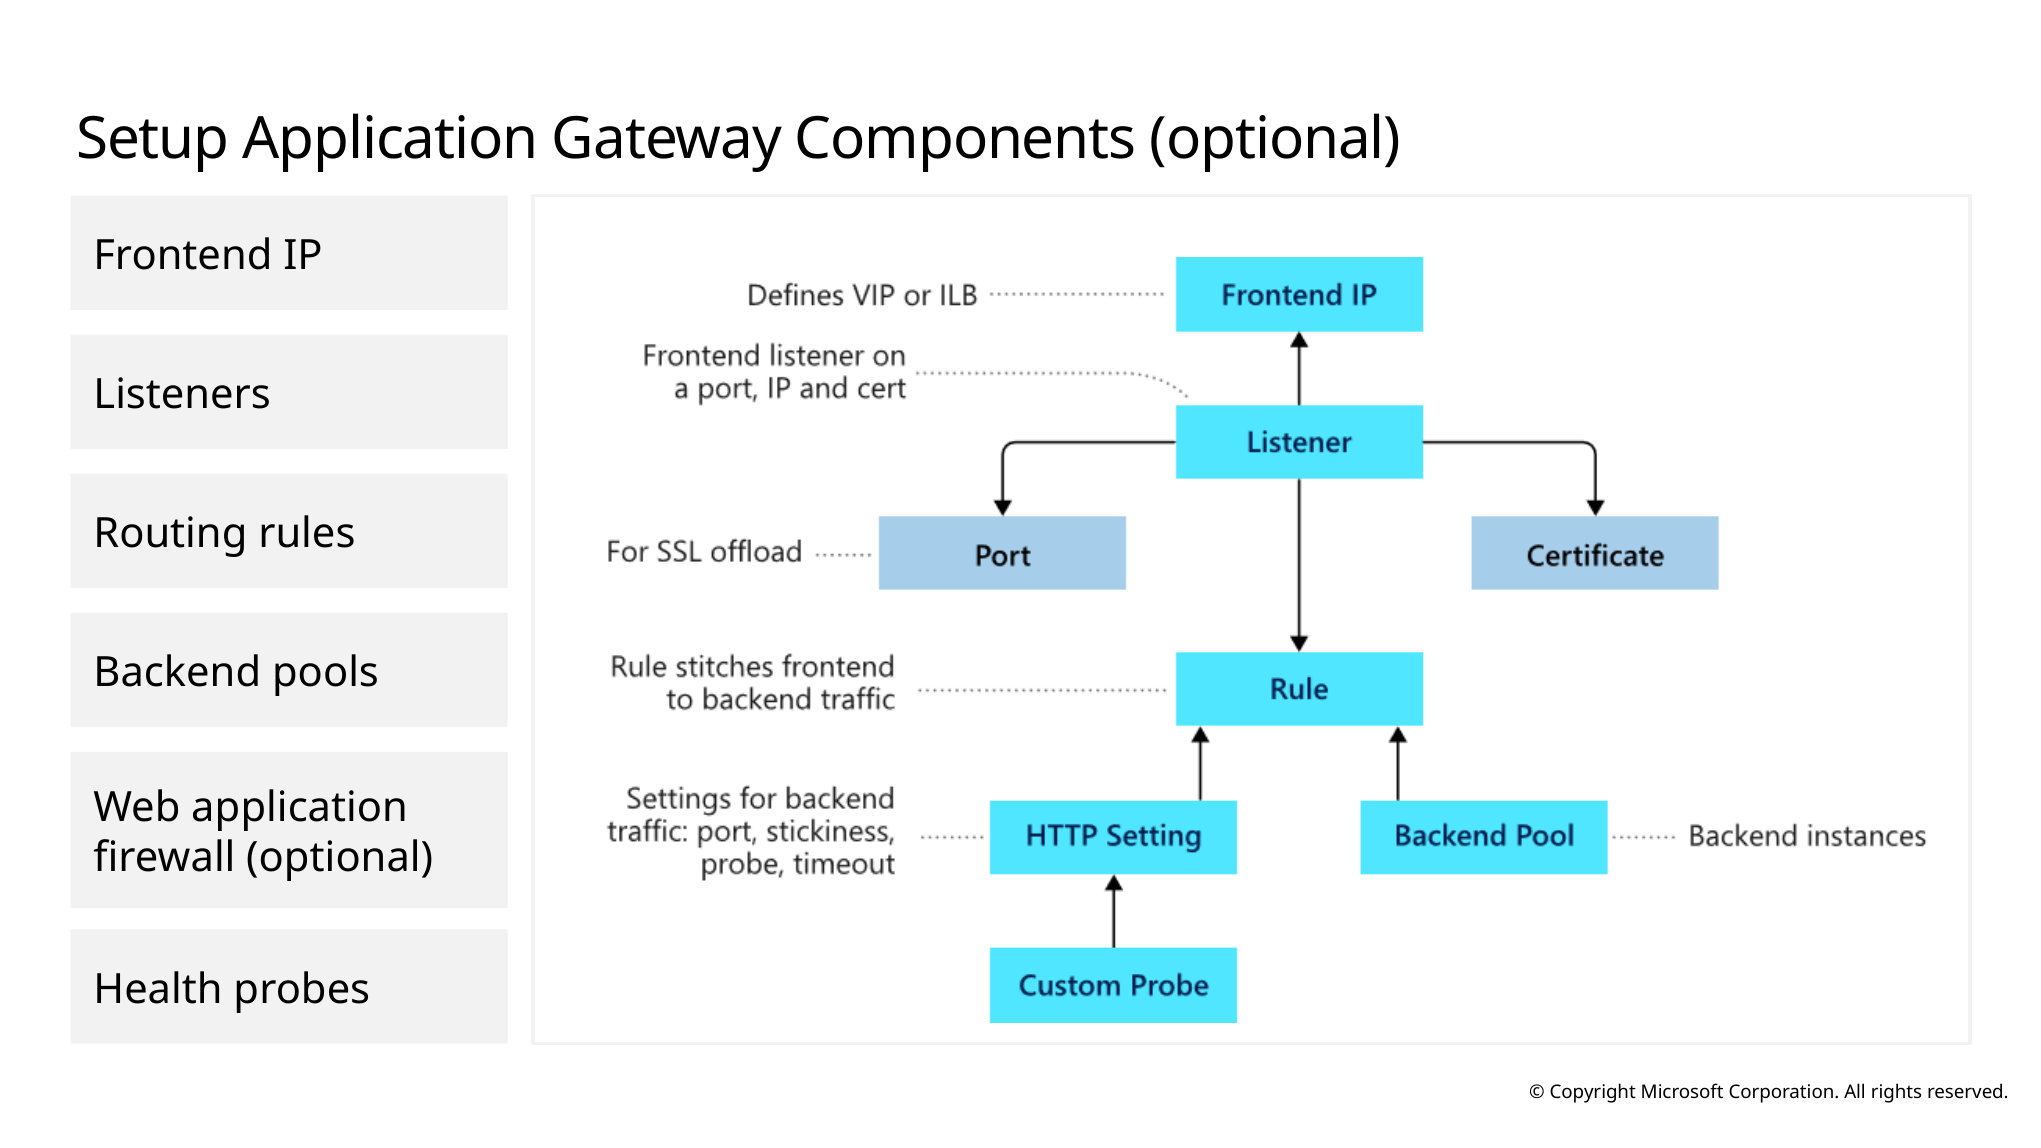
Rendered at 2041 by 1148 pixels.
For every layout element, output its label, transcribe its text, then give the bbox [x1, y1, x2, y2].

text_box Listeners [70, 334, 508, 449]
text_box Web application firewall (optional) [70, 751, 508, 909]
text_box Health probes [70, 929, 508, 1044]
picture [579, 257, 1927, 1024]
text_box Backend pools [70, 612, 508, 728]
text_box Routing rules [70, 473, 508, 588]
title Setup Application Gateway Components (optional) [76, 103, 1969, 172]
text_box Frontend IP [70, 195, 508, 310]
text_box [532, 195, 1971, 1044]
